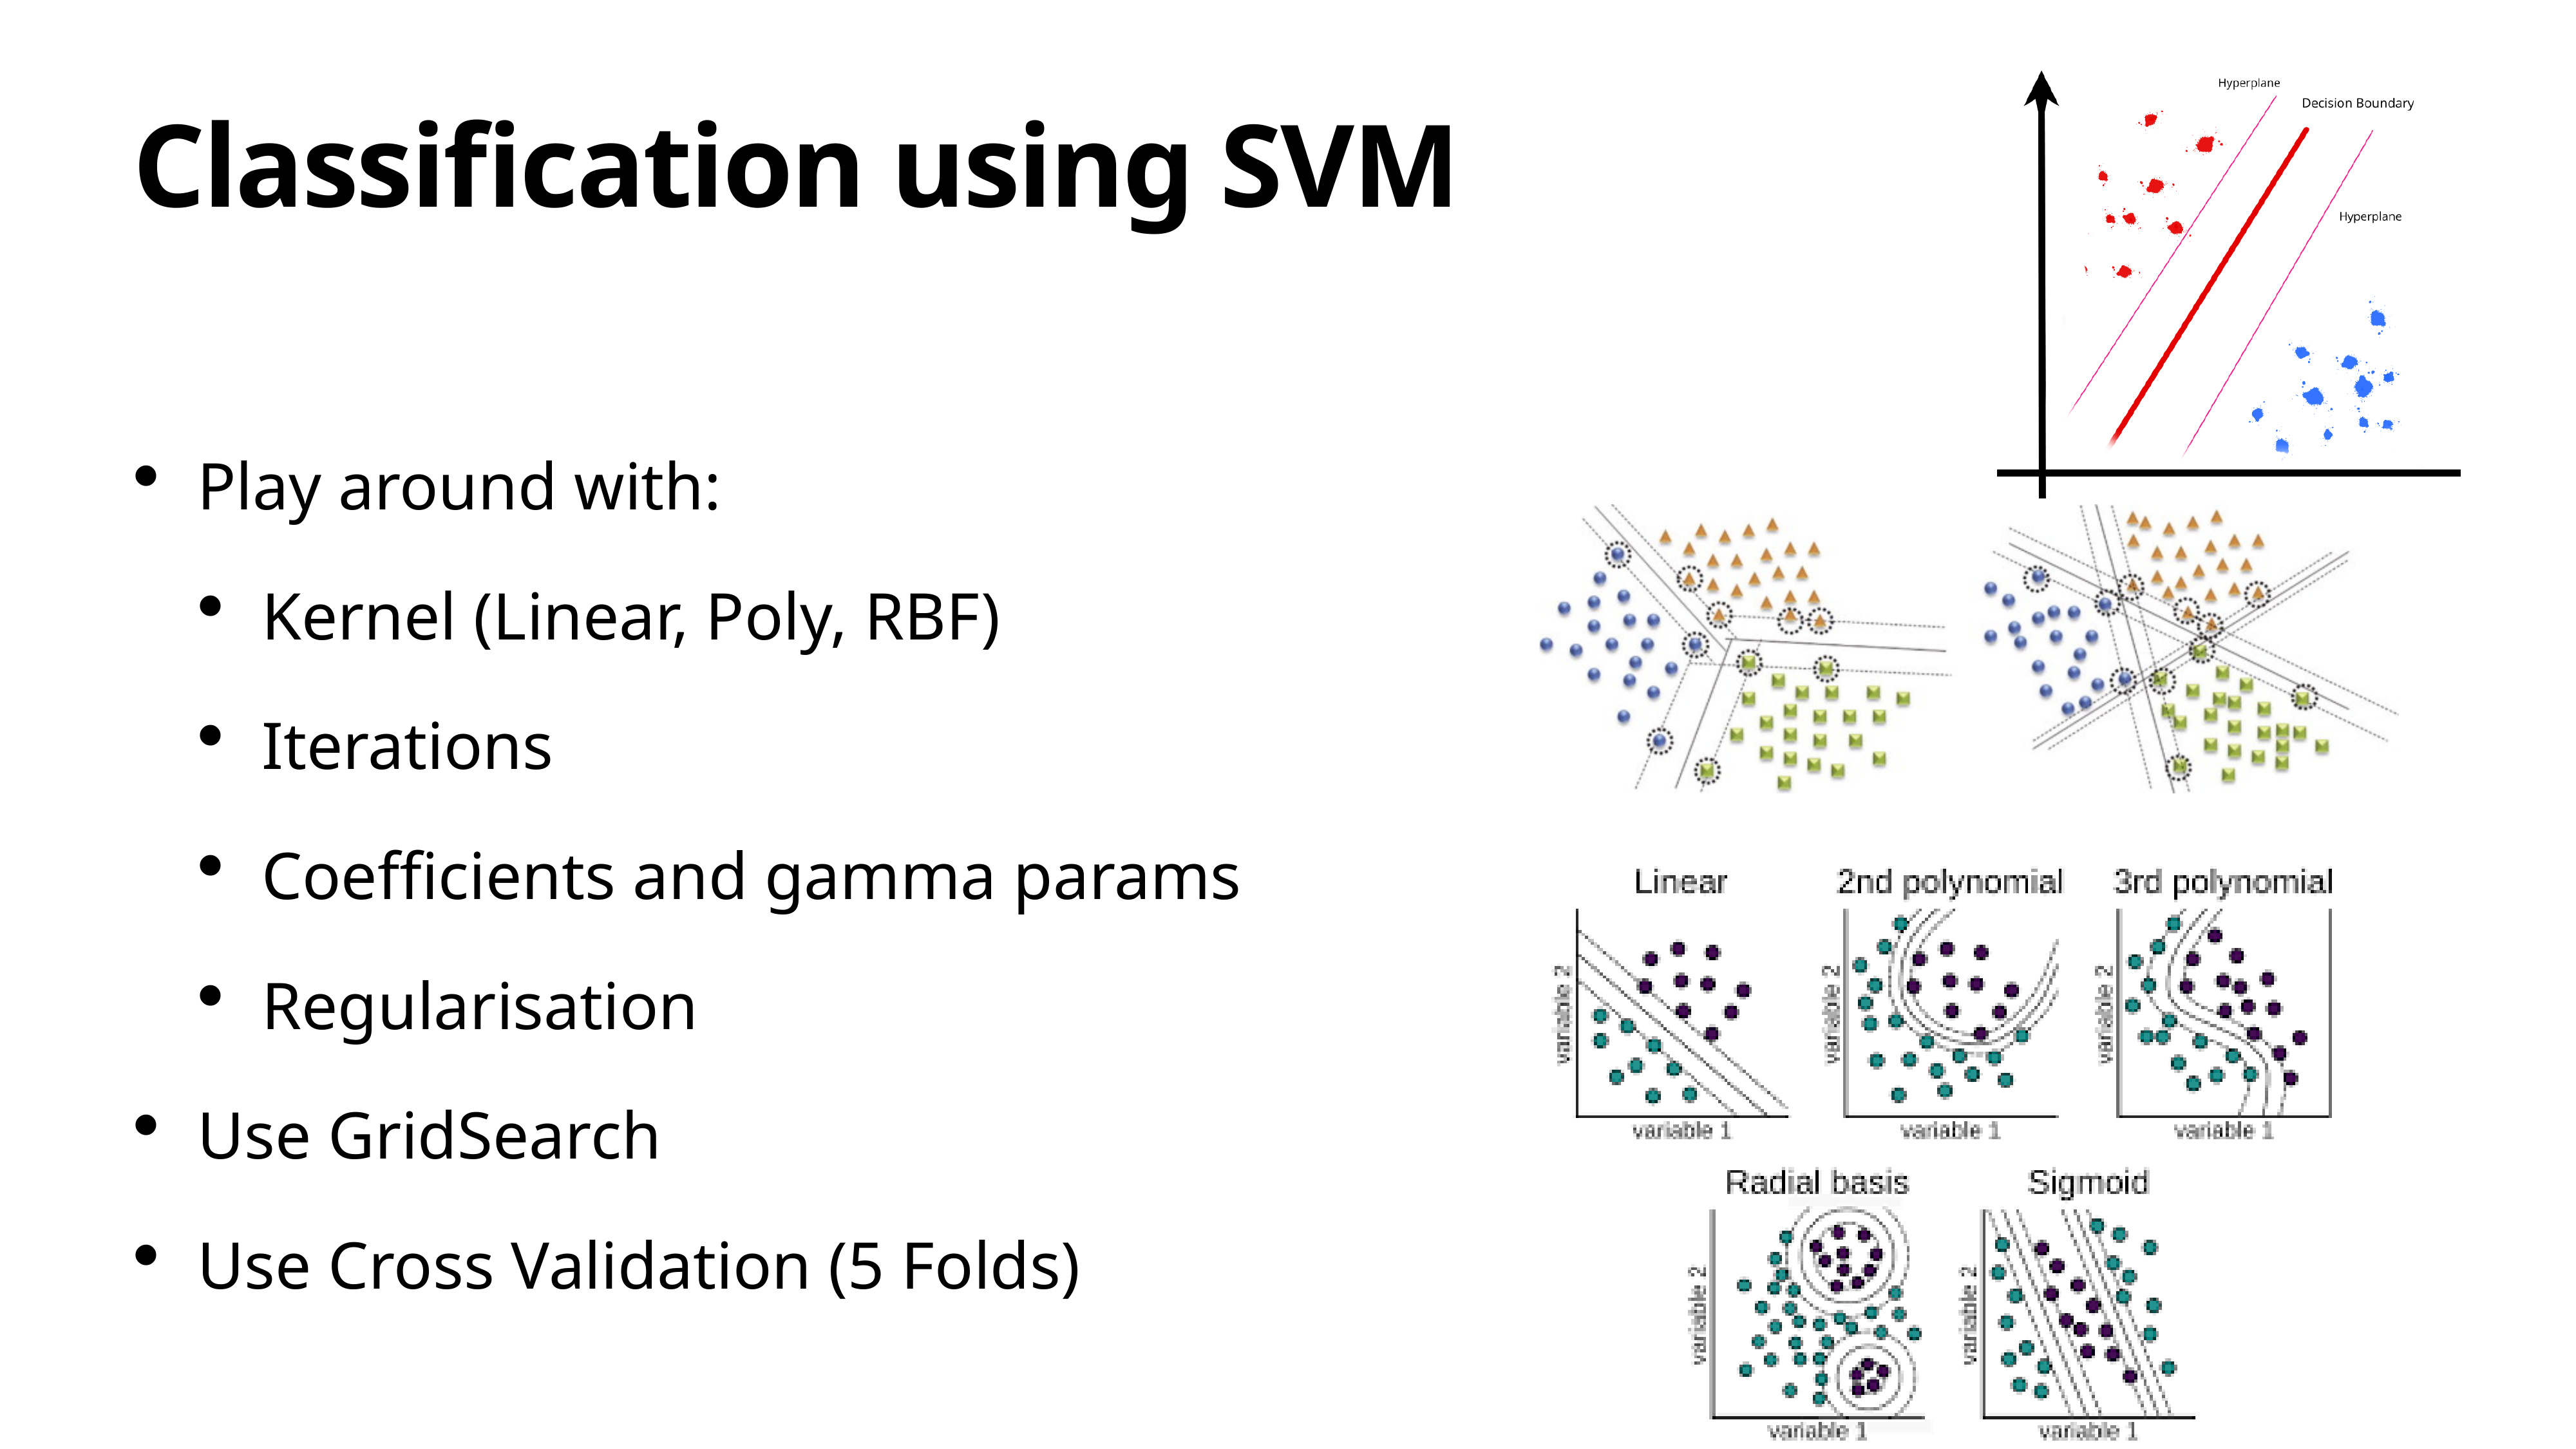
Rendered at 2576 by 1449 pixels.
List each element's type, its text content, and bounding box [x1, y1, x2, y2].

title Classification using SVM [127, 113, 1997, 266]
list Play around with: Kernel (Linear, Poly, RBF) Iterations Coefficients and gamma params Regularisation Use GridSearch Use Cross Validation (5 Folds) [127, 448, 1285, 1321]
picture [1546, 857, 2339, 1444]
picture [1539, 504, 2399, 794]
picture [1997, 57, 2461, 498]
